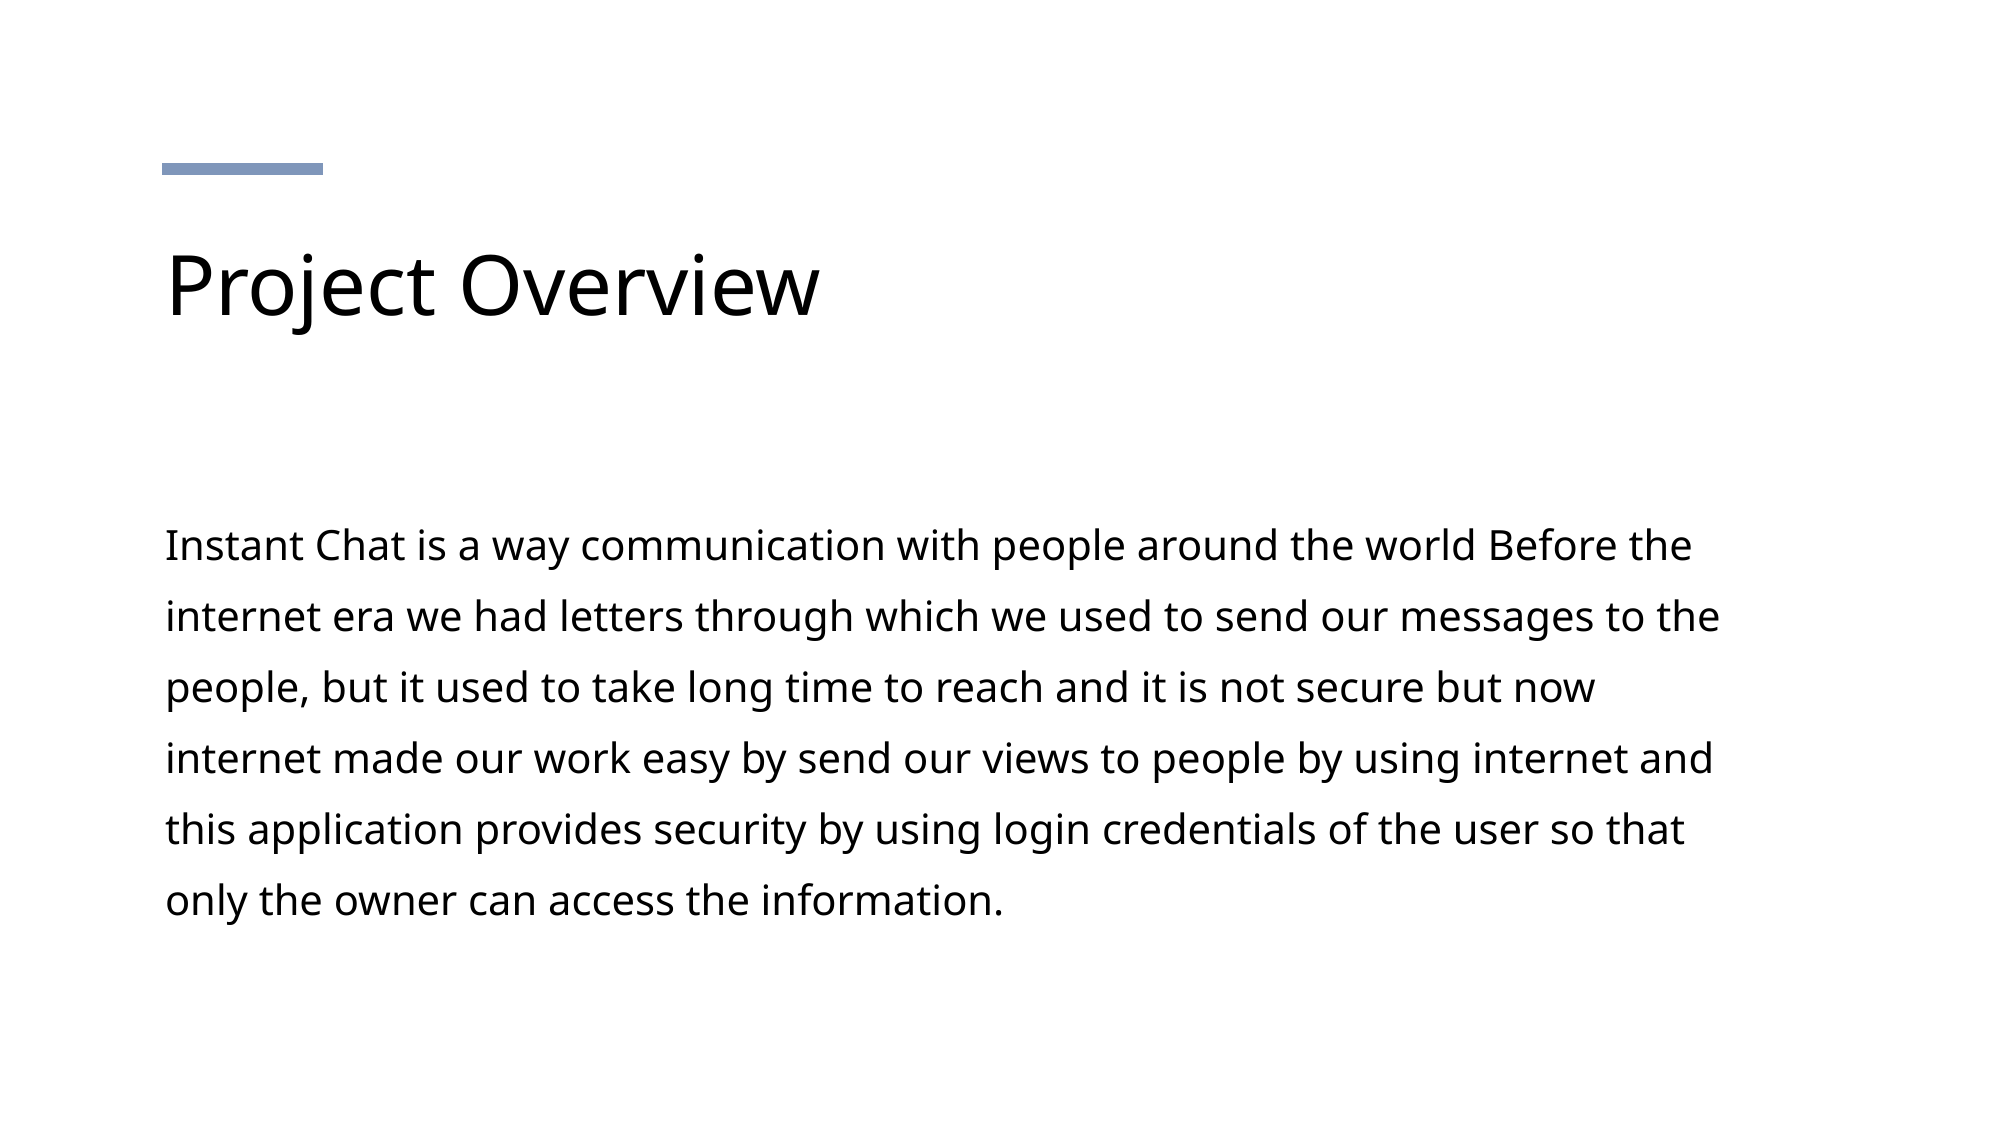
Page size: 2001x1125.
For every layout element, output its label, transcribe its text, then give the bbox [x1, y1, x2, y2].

list Instant Chat is a way communication with people around the world Before the internet era we had letters through which we used to send our messages to the people, but it used to take long time to reach and it is not secure but now internet made our work easy by send our views to people by using internet and this application provides security by using login credentials of the user so that only the owner can access the information. [150, 468, 1850, 975]
title Project Overview [150, 224, 1850, 441]
